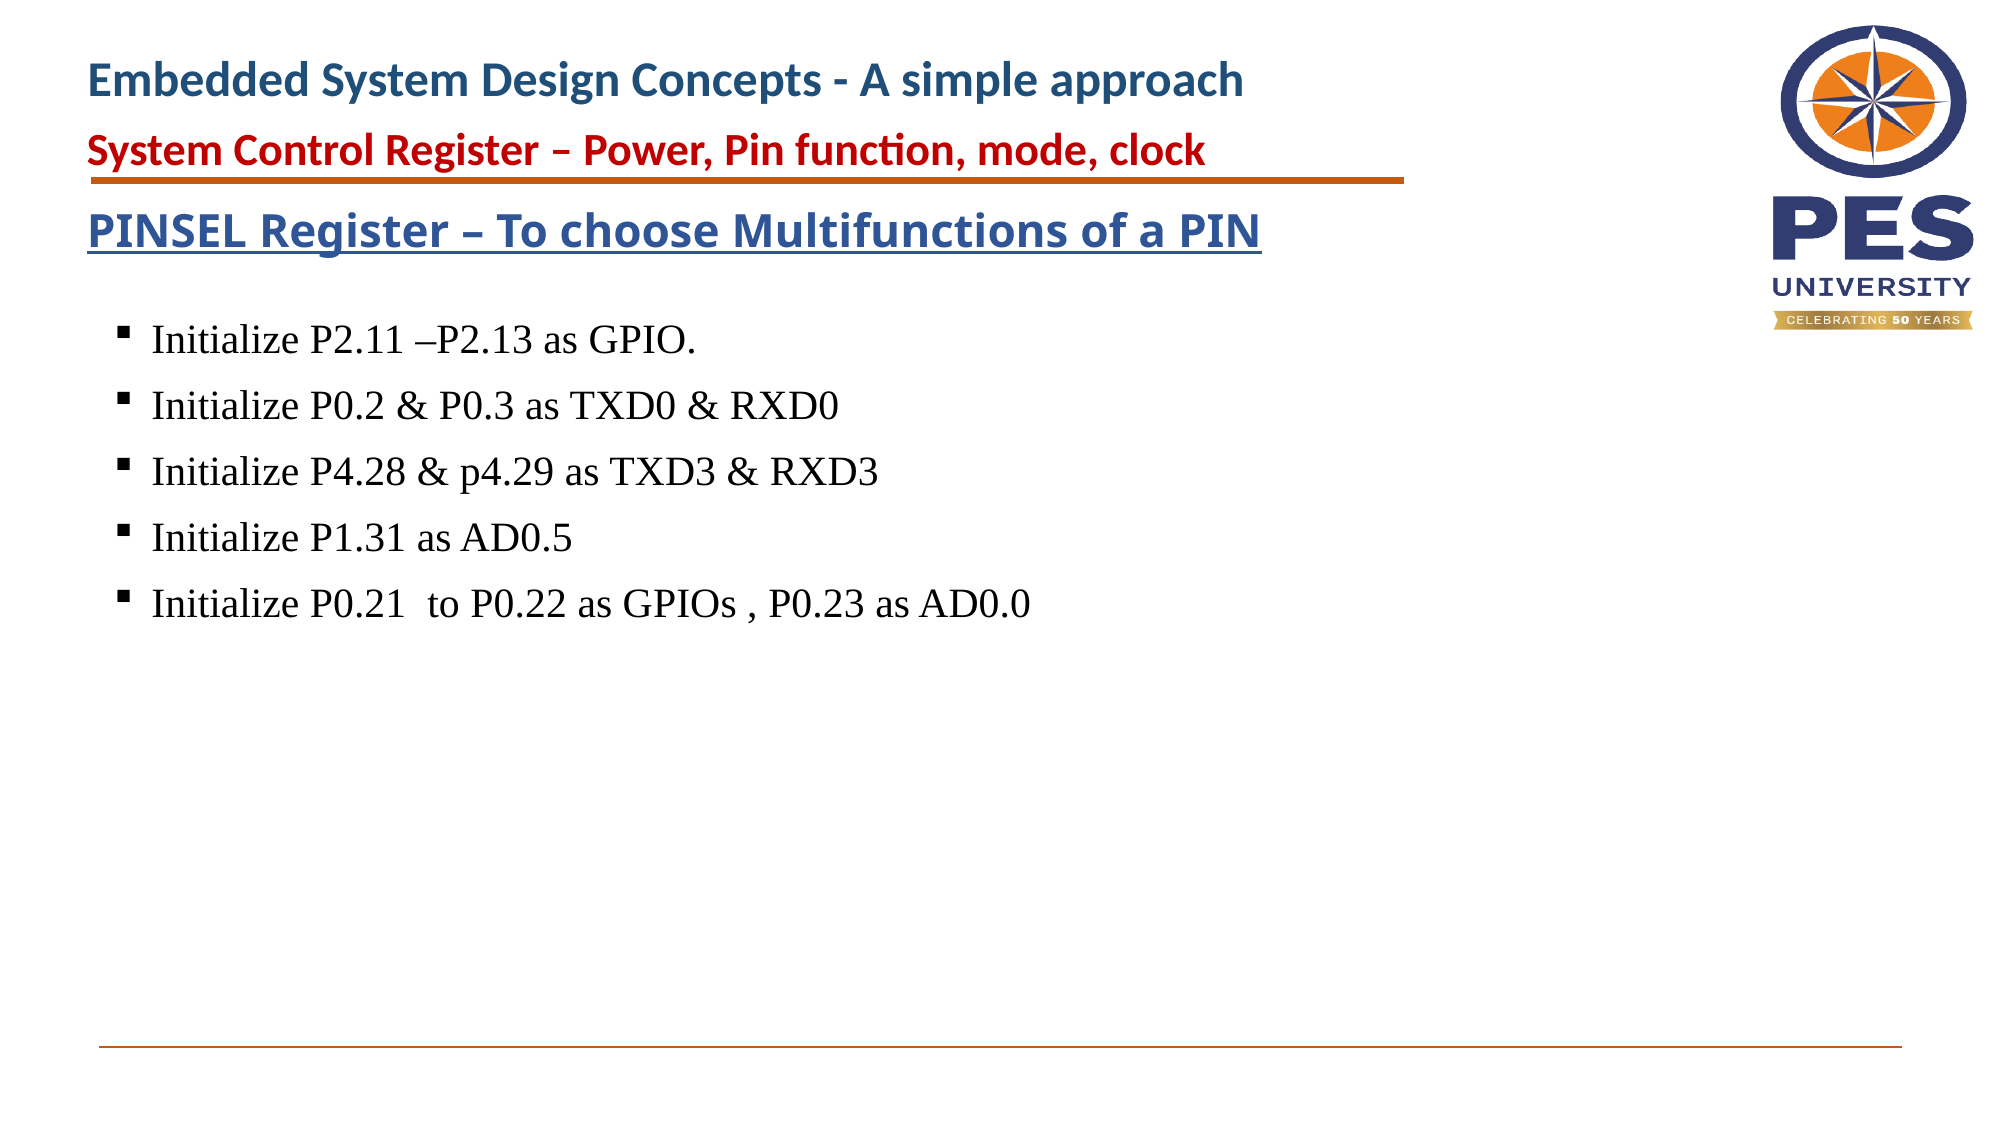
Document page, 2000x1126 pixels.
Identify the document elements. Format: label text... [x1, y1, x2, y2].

text_box Embedded System Design Concepts - A simple approach [72, 38, 1303, 114]
list Initialize P2.11 –P2.13 as GPIO. Initialize P0.2 & P0.3 as TXD0 & RXD0 Initialize P4.28 & p4.29 as TXD3 & RXD3 Initialize P1.31 as AD0.5 Initialize P0.21 to P0.22 as GPIOs , P0.23 as AD0.0 [99, 310, 1450, 711]
title PINSEL Register – To choose Multifunctions of a PIN [71, 201, 1325, 265]
text_box System Control Register – Power, Pin function, mode, clock [71, 111, 1260, 183]
picture [1773, 25, 1974, 330]
